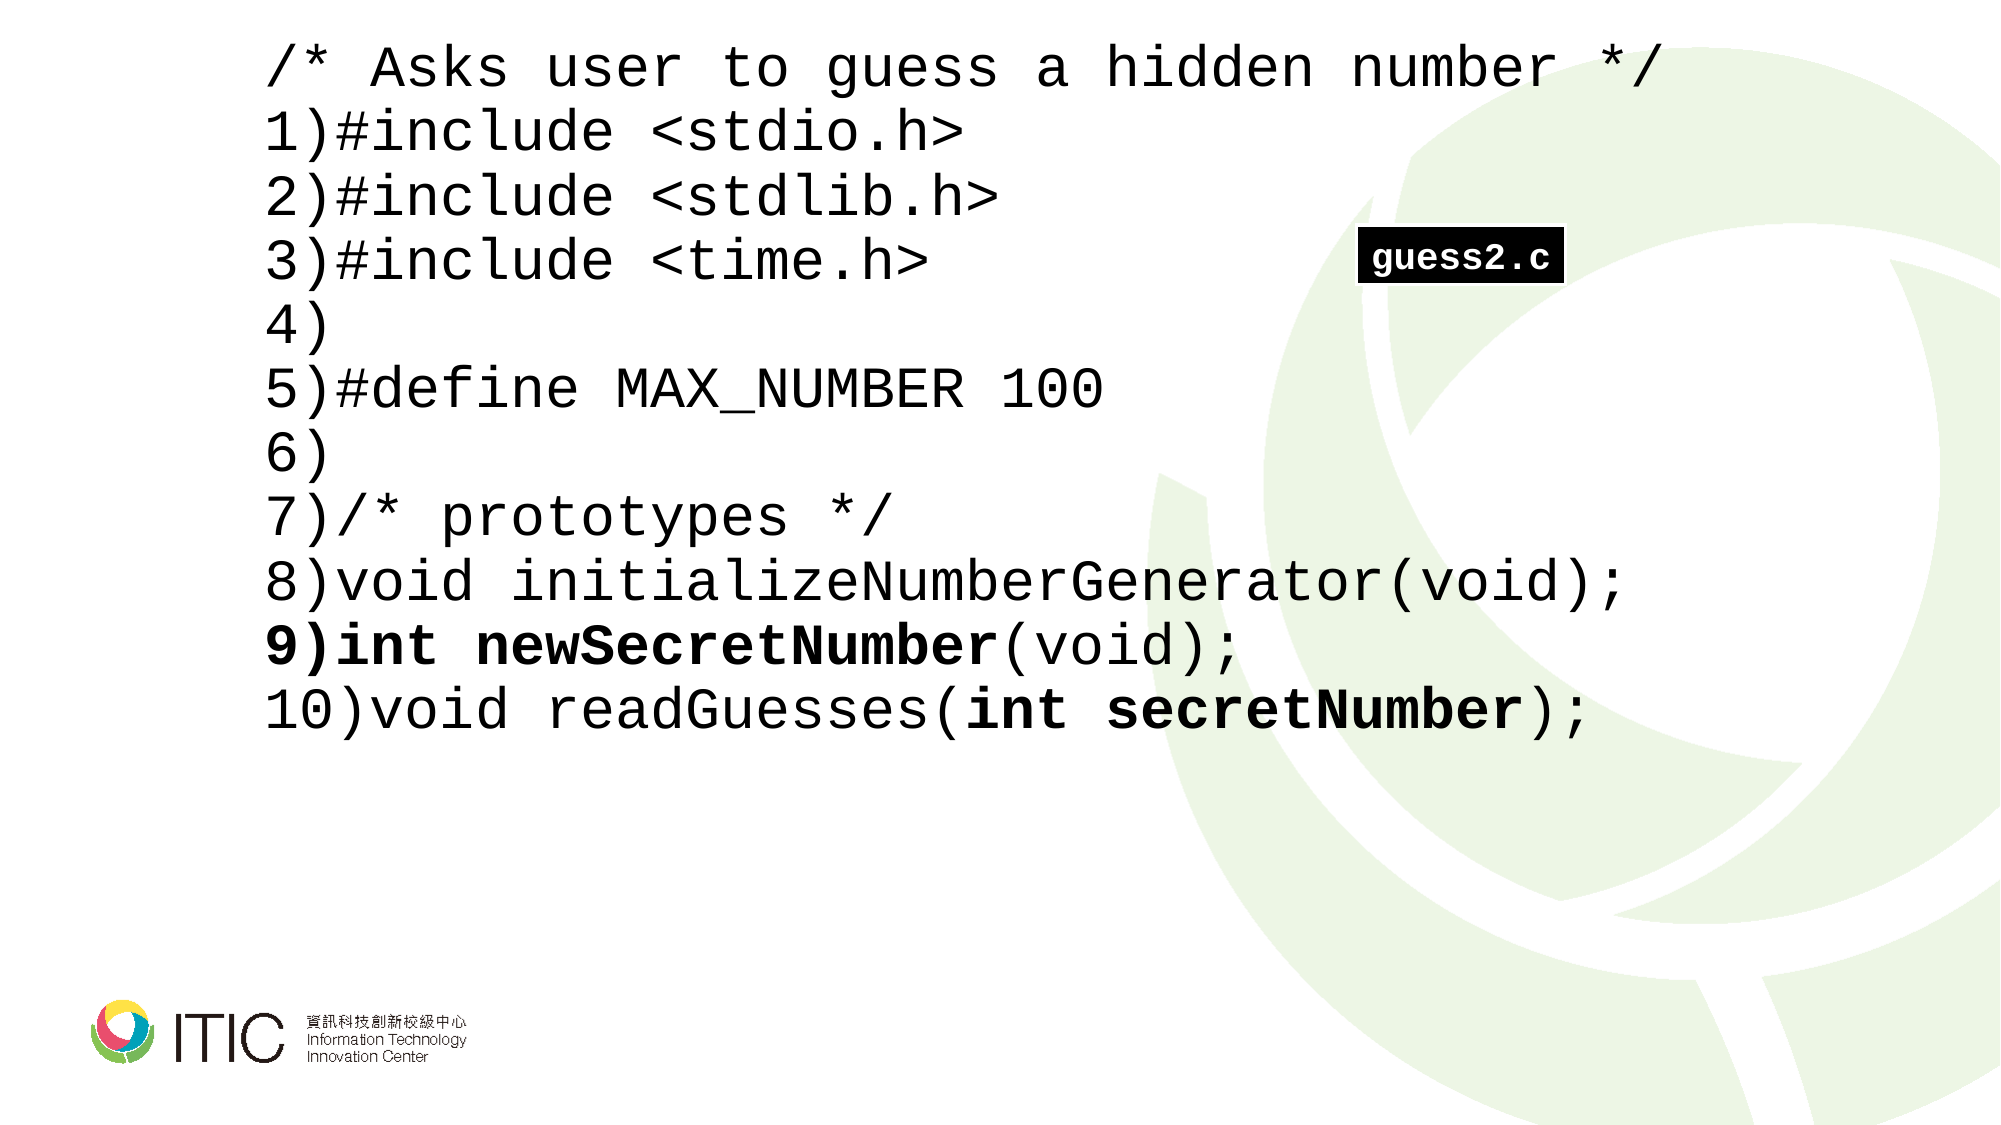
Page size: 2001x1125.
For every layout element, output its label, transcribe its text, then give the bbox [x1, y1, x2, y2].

picture [0, 0, 2001, 1125]
text_box guess2.c [1355, 223, 1567, 286]
list /* Asks user to guess a hidden number */ #include <stdio.h> #include <stdlib.h> #include <time.h> #define MAX_NUMBER 100 /* prototypes */ void initializeNumberGenerator(void); int newSecretNumber(void); void readGuesses(int secretNumber); [249, 0, 1725, 1038]
